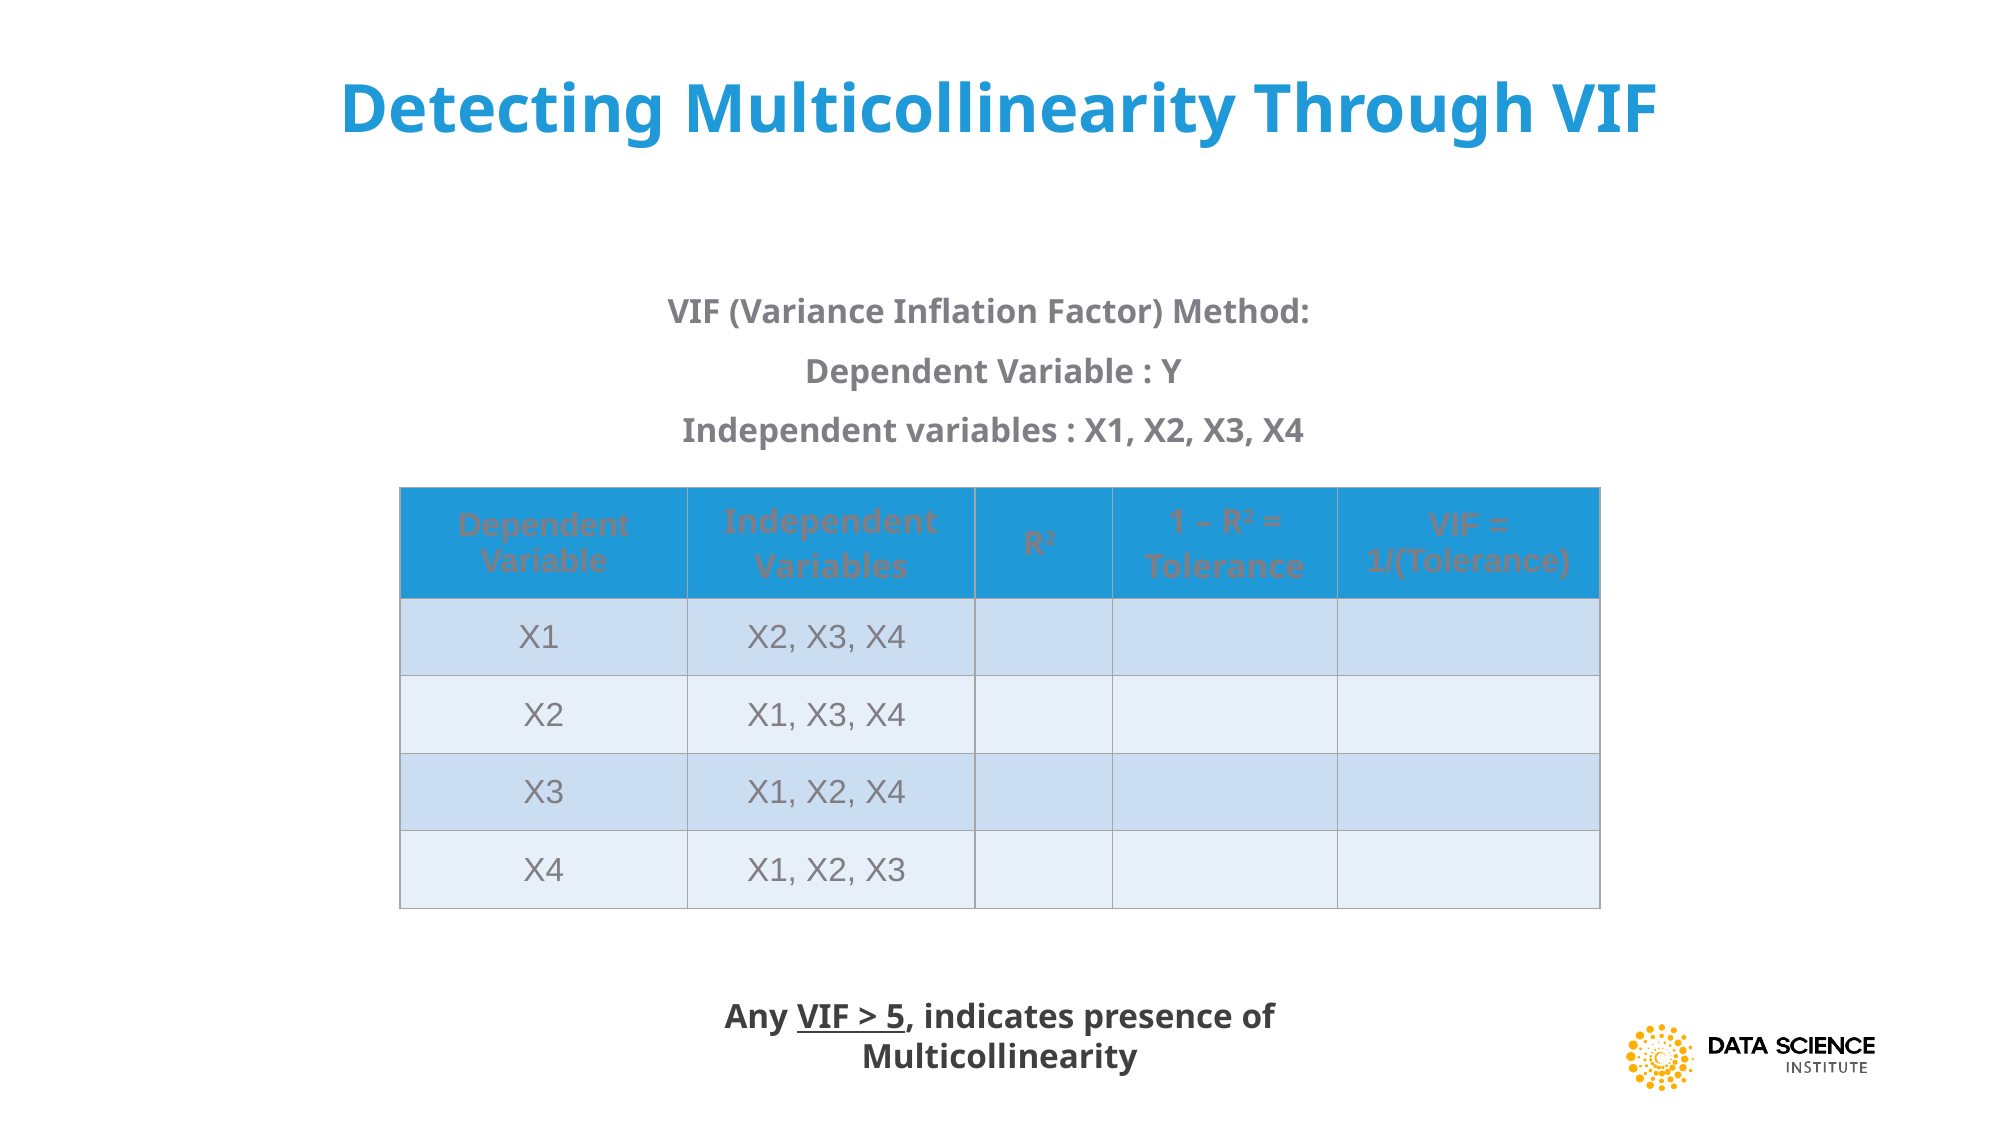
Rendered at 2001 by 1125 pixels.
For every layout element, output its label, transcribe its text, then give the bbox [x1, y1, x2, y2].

table_cell X1, X2, X3 [688, 831, 974, 908]
title Detecting Multicollinearity Through VIF [324, 44, 1675, 178]
table_cell [976, 676, 1112, 753]
table_cell X1 [401, 599, 687, 675]
table_cell [976, 831, 1112, 908]
table_cell [1338, 599, 1599, 675]
table_header VIF = 1/(Tolerance) [1338, 488, 1599, 598]
table_cell [1113, 676, 1337, 753]
table_cell [1338, 676, 1599, 753]
table_cell [1113, 831, 1337, 908]
table_cell [976, 599, 1112, 675]
text_box Any VIF > 5, indicates presence of Multicollinearity [632, 987, 1368, 1083]
table_cell X2, X3, X4 [688, 599, 974, 675]
table_header Dependent Variable [401, 488, 687, 598]
text_box VIF (Variance Inflation Factor) Method: Dependent Variable : Y Independent variables : X1, X2, X3, X4 [337, 262, 1650, 458]
table_cell [1338, 754, 1599, 830]
table_header 1 – R2 = Tolerance [1113, 488, 1337, 598]
table_header R2 [976, 488, 1112, 598]
table_cell X3 [401, 754, 687, 830]
table_cell [976, 754, 1112, 830]
picture [1792, 1062, 1801, 1073]
table_cell X1, X2, X4 [688, 754, 974, 830]
table_cell [1113, 599, 1337, 675]
picture [1845, 1037, 1862, 1054]
table_cell [1338, 831, 1599, 908]
picture [1804, 1061, 1811, 1073]
picture [1839, 1062, 1847, 1073]
table_cell X2 [401, 676, 687, 753]
picture [1860, 1062, 1867, 1073]
picture [1776, 1037, 1808, 1054]
table_cell X4 [401, 831, 687, 908]
table_cell X1, X3, X4 [688, 676, 974, 753]
picture [1828, 1037, 1844, 1054]
picture [1626, 1024, 1694, 1091]
table_header Independent Variables [688, 488, 974, 598]
table_cell [1113, 754, 1337, 830]
